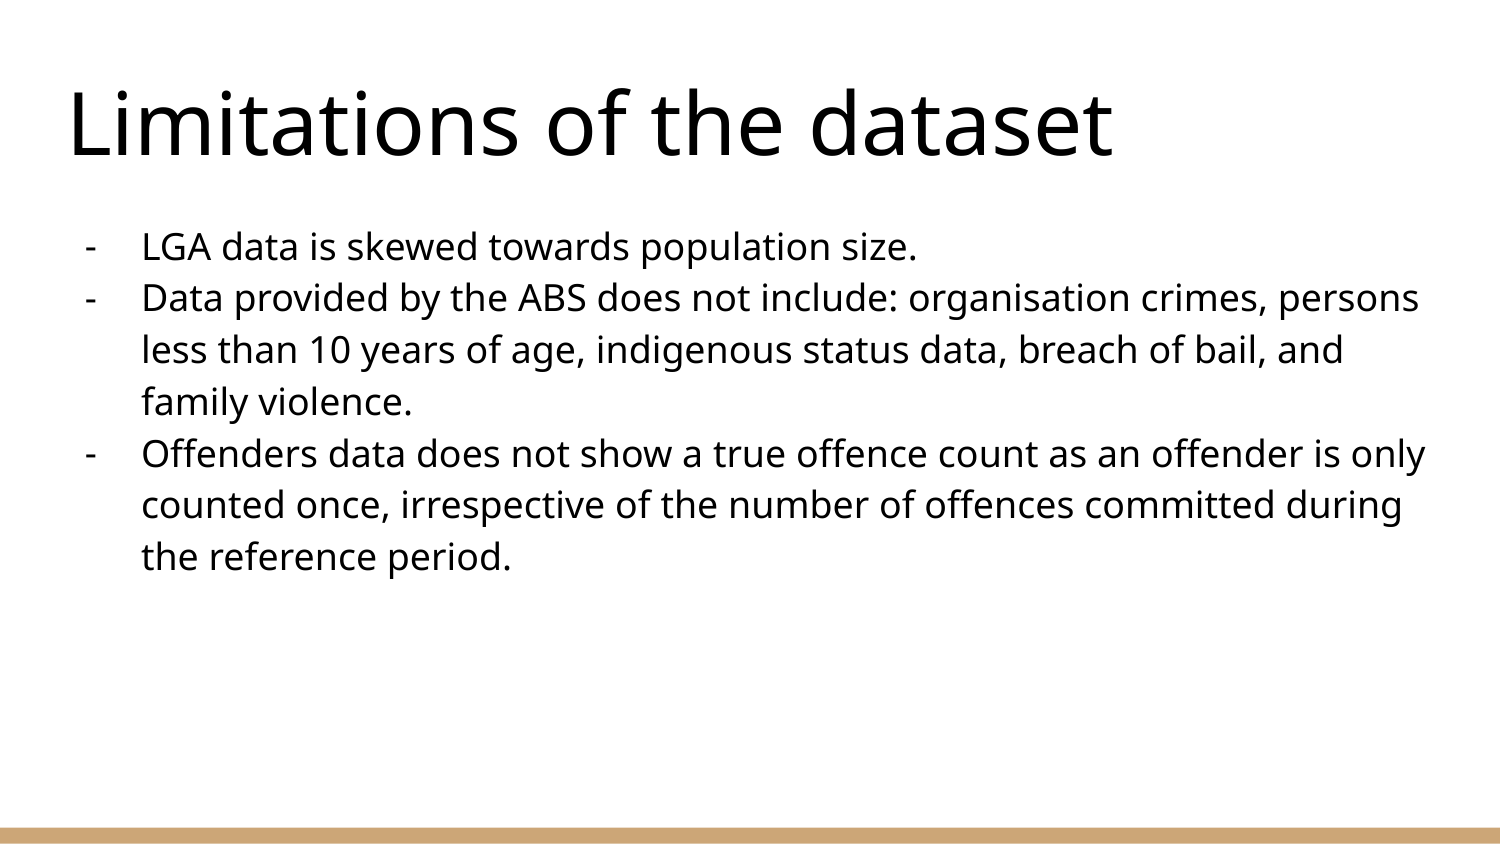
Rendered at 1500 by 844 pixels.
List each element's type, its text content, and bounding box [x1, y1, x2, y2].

title Limitations of the dataset [51, 51, 1449, 189]
list LGA data is skewed towards population size. Data provided by the ABS does not include: organisation crimes, persons less than 10 years of age, indigenous status data, breach of bail, and family violence. Offenders data does not show a true offence count as an offender is only counted once, irrespective of the number of offences committed during the reference period. [51, 200, 1449, 752]
